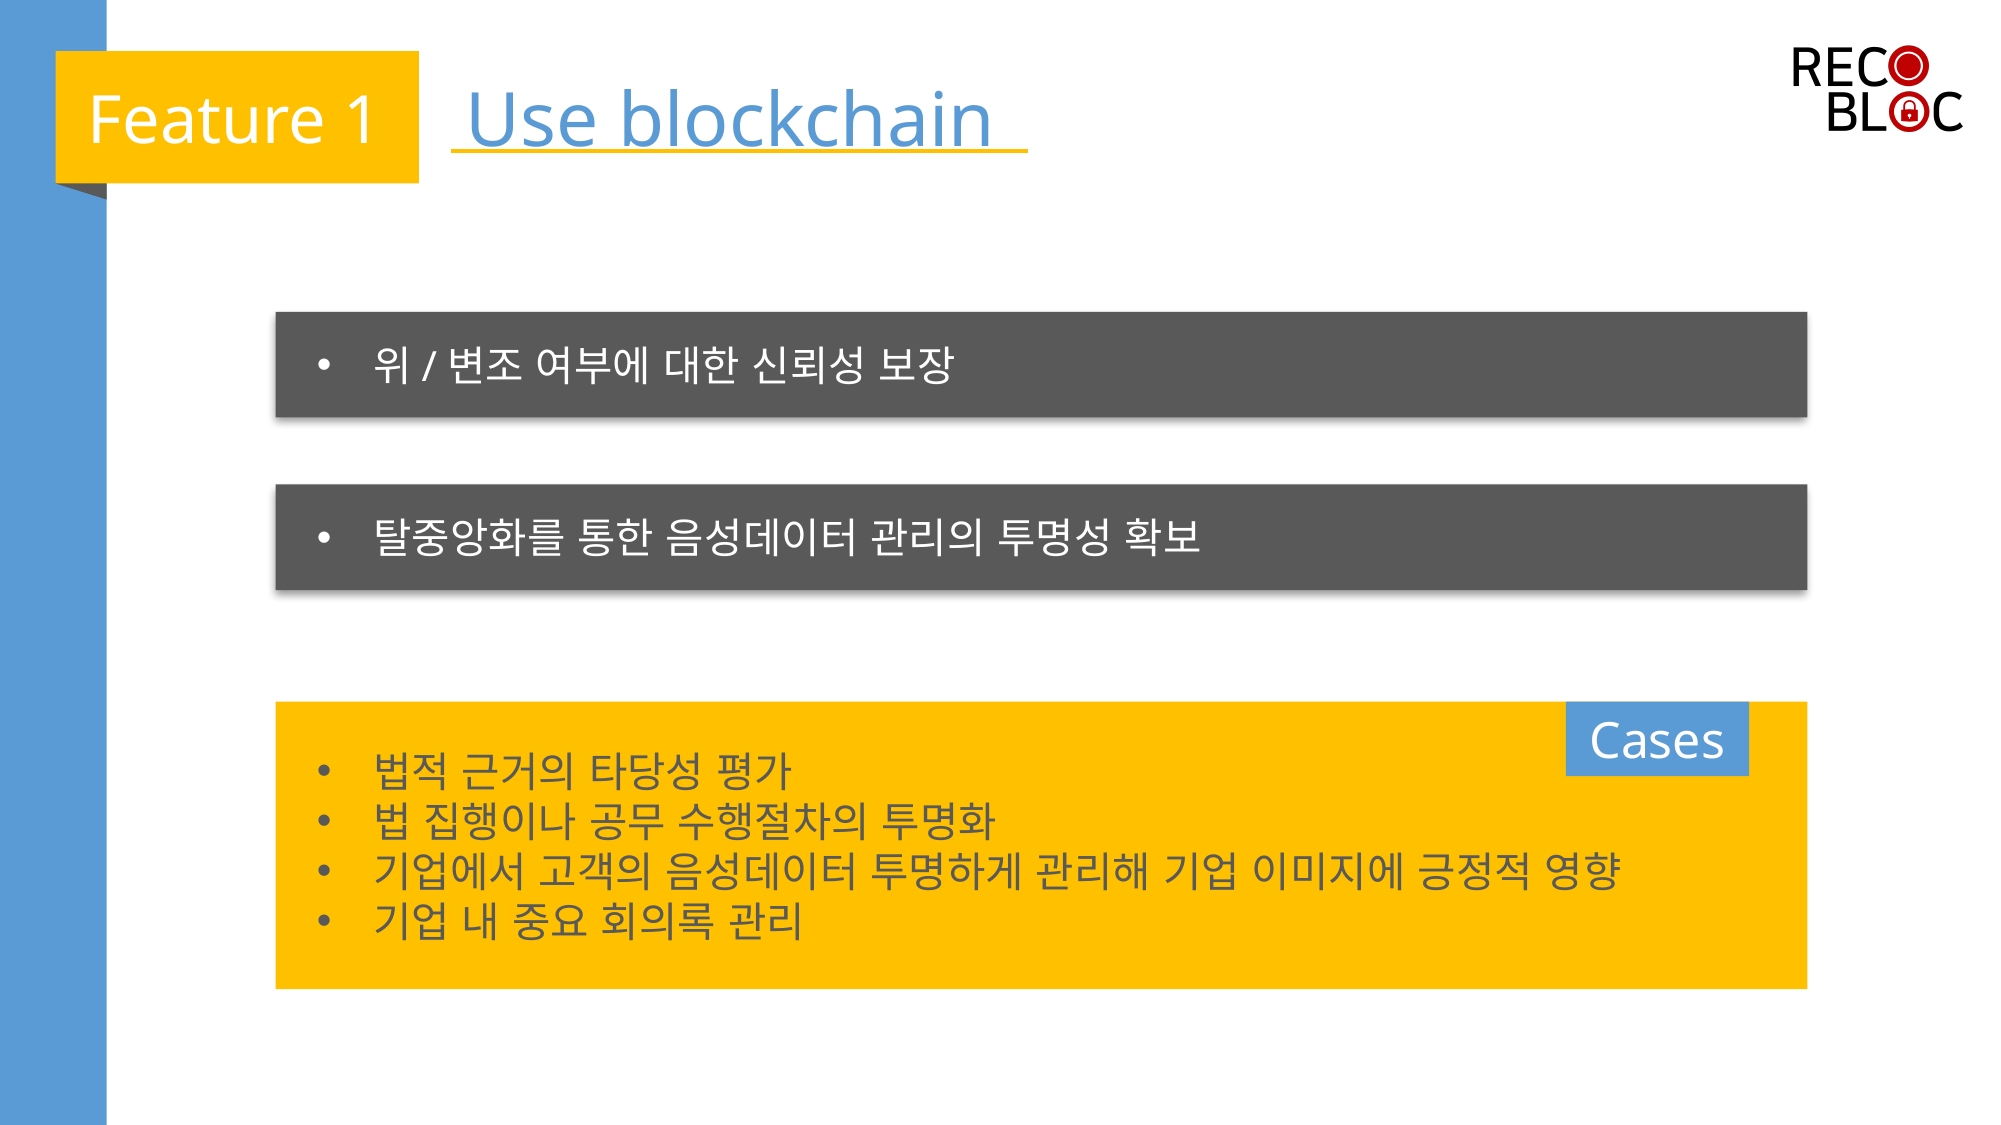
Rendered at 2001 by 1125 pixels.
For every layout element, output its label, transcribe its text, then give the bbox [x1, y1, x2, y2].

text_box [55, 51, 419, 200]
text_box 위/변조 여부에 대한 신뢰성 보장 [275, 311, 1808, 418]
picture [1787, 41, 1970, 139]
text_box 탈중앙화를 통한 음성데이터 관리의 투명성 확보 [275, 483, 1808, 591]
text_box 법적 근거의 타당성 평가 법 집행이나 공무 수행절차의 투명화 기업에서 고객의 음성데이터 투명하게 관리해 기업 이미지에 긍정적 영향 기업 내 중요 회의록 관리 [275, 701, 1808, 990]
text_box Use blockchain [450, 64, 1061, 169]
text_box Cases [1565, 701, 1750, 777]
